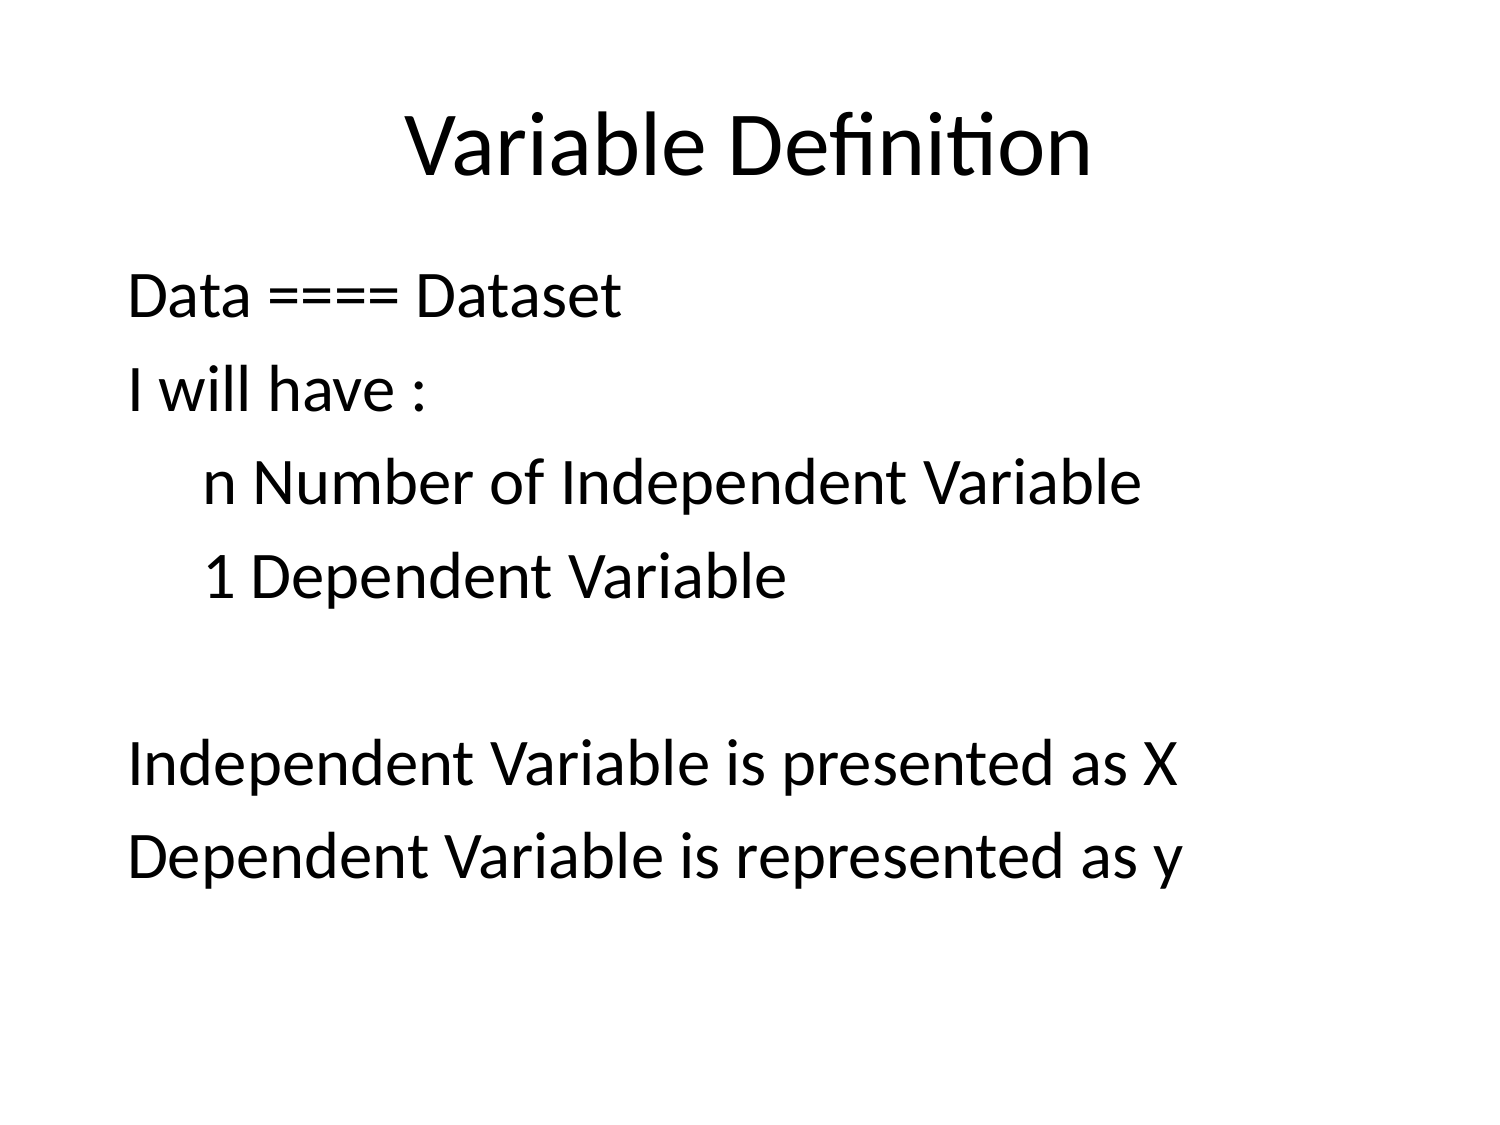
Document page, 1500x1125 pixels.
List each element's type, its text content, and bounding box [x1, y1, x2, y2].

list Data ==== Dataset I will have : n Number of Independent Variable 1 Dependent Variable Independent Variable is presented as X Dependent Variable is represented as y [112, 243, 1343, 965]
title Variable Definition [75, 45, 1425, 233]
